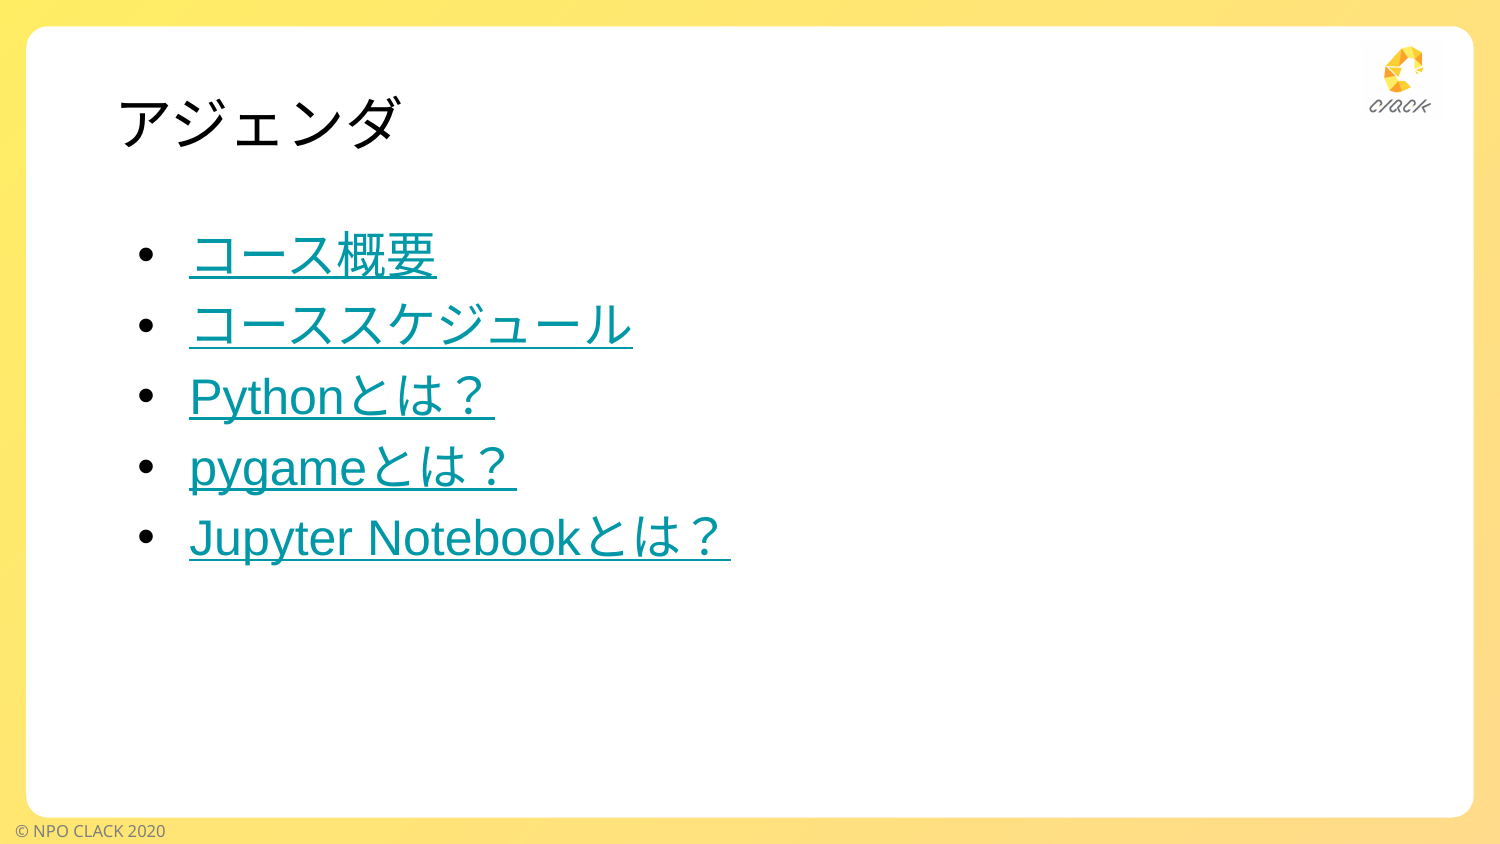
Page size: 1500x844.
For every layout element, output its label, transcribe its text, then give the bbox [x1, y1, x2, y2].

title アジェンダ [103, 44, 1397, 208]
picture [1362, 41, 1443, 119]
list コース概要 コーススケジュール Pythonとは？ pygameとは？ Jupyter Notebookとは？ [103, 224, 1397, 760]
